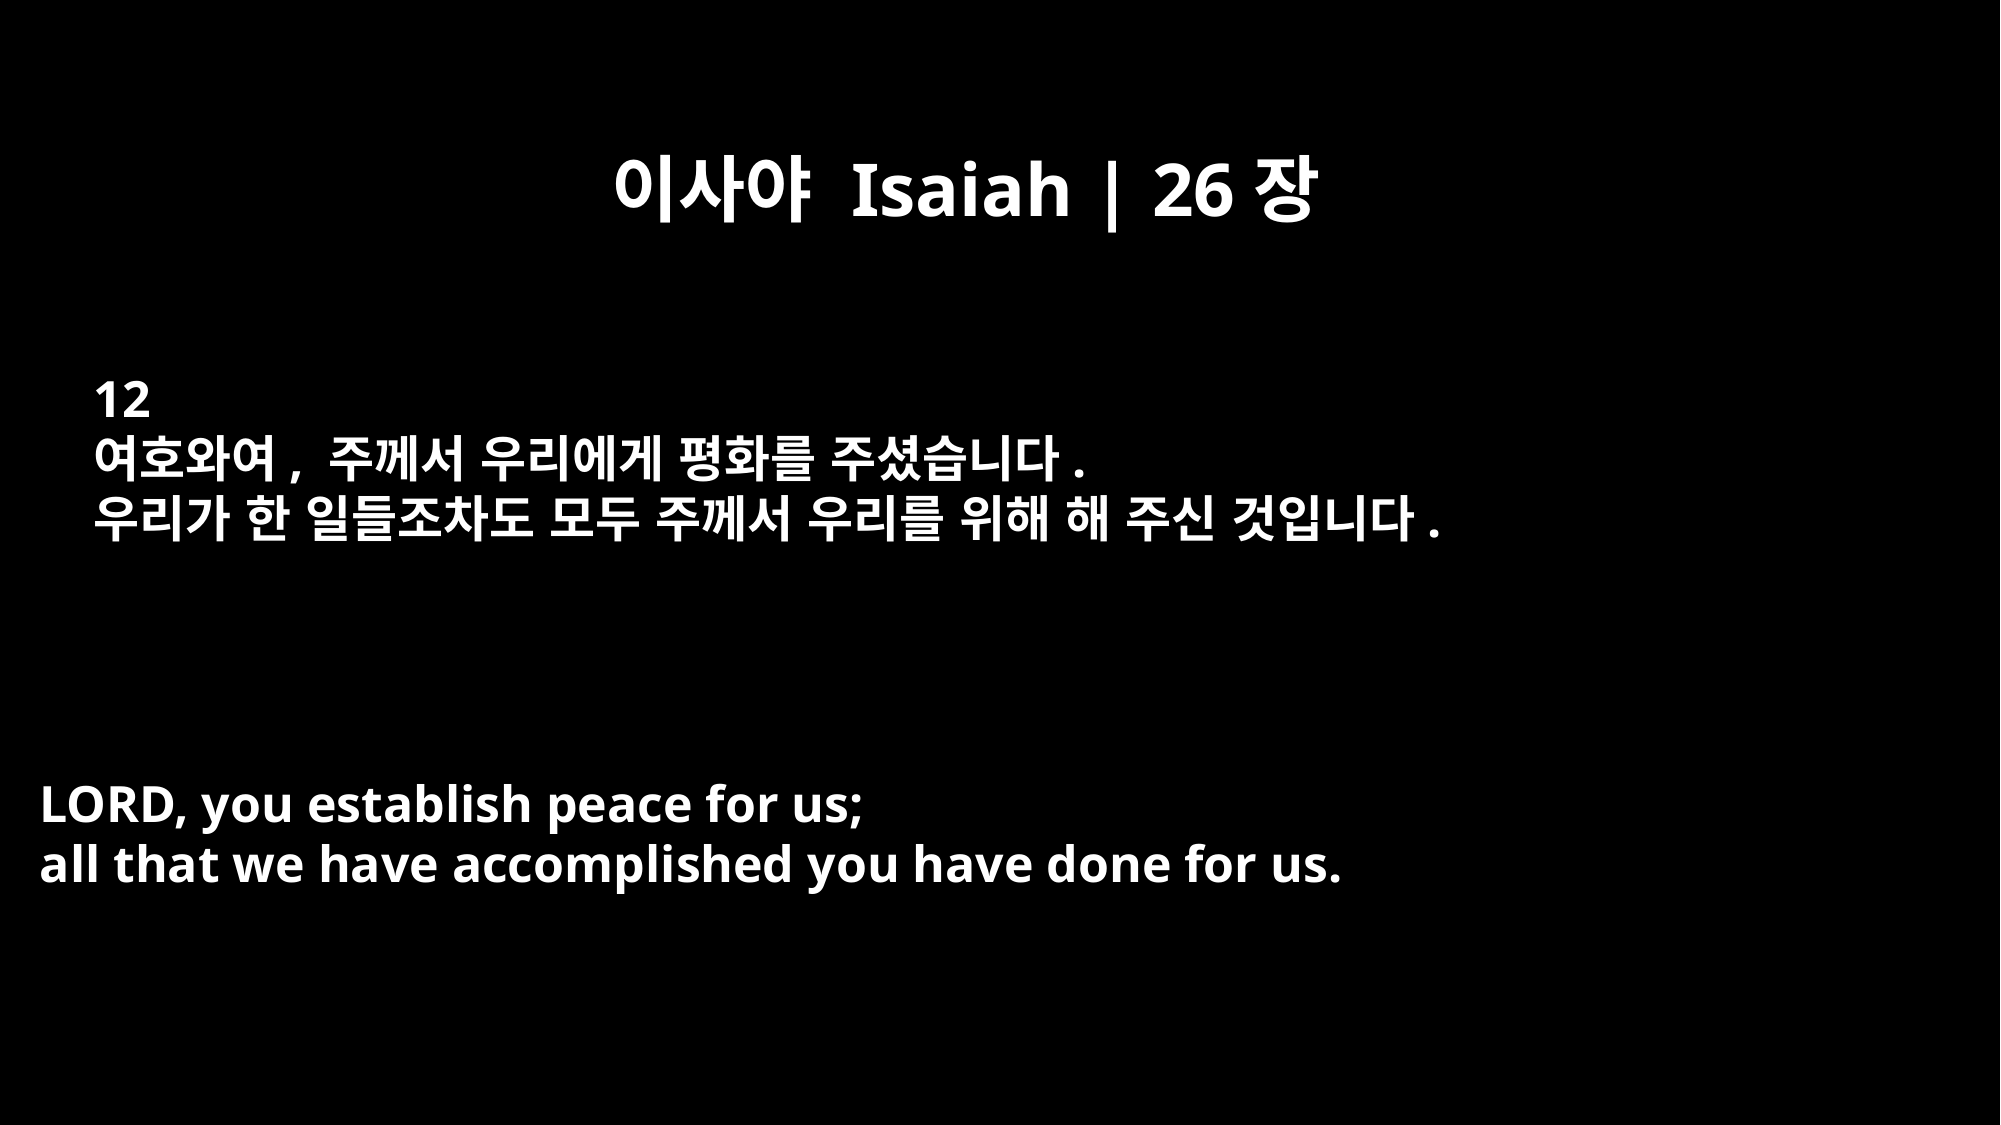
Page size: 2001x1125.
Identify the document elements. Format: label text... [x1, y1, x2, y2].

text_box 이사야 Isaiah | 26장 [596, 136, 1336, 239]
text_box 12 여호와여, 주께서 우리에게 평화를 주셨습니다. 우리가 한 일들조차도 모두 주께서 우리를 위해 해 주신 것입니다. [78, 359, 1457, 555]
text_box LORD, you establish peace for us; all that we have accomplished you have done for us. [25, 764, 1358, 900]
